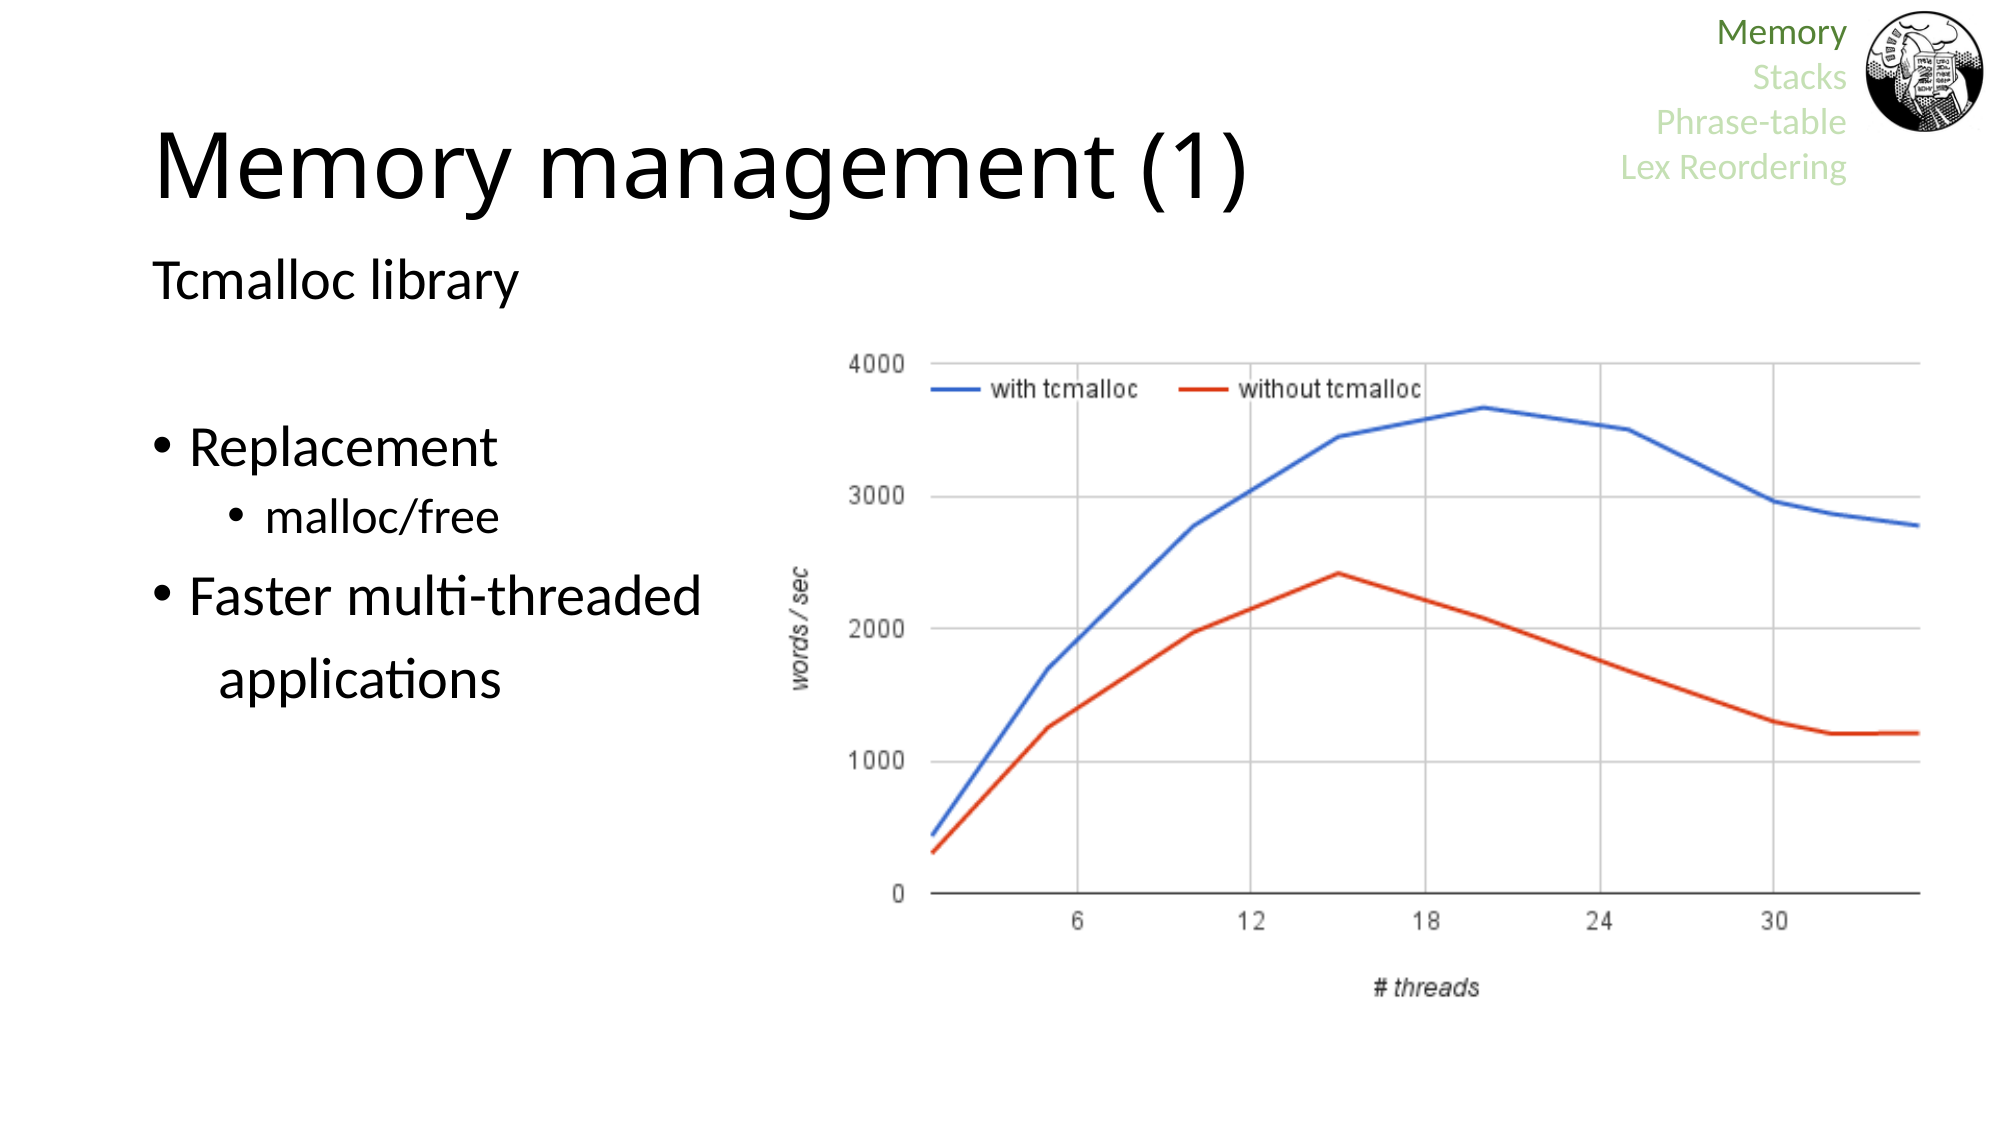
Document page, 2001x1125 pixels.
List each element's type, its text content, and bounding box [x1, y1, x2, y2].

picture [749, 269, 2000, 1043]
text_box Tcmalloc library Replacement malloc/free Faster multi-threaded applications [137, 241, 1863, 1013]
text_box Memory management (1) [137, 59, 1863, 241]
text_box Memory Stacks Phrase-table Lex Reordering [1584, 0, 1863, 195]
picture [1863, 10, 1986, 134]
